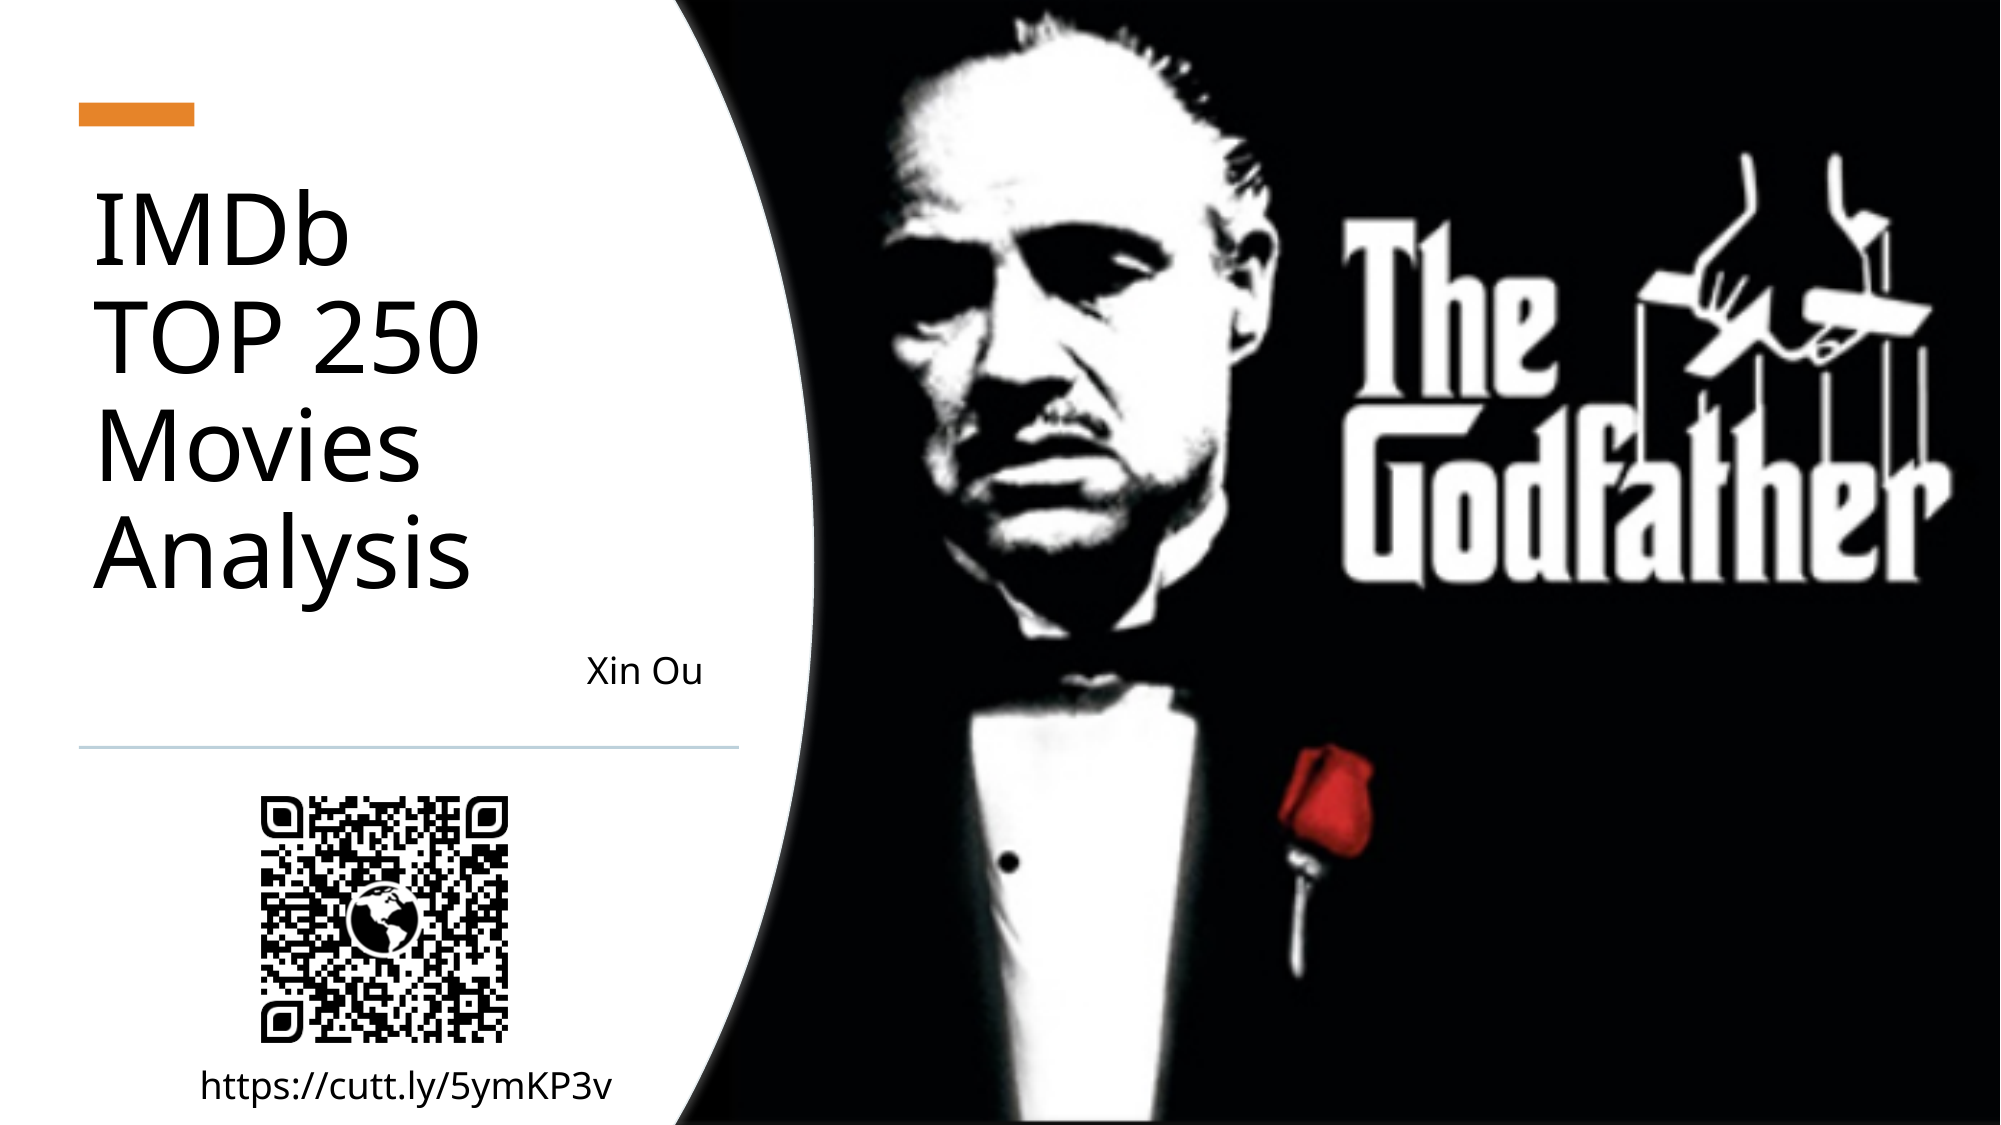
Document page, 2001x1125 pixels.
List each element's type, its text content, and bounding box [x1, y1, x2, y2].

text_box [78, 102, 195, 128]
text_box Xin Ou [572, 639, 674, 700]
title IMDb TOP 250 Movies Analysis [78, 155, 674, 619]
text_box [0, 0, 674, 1125]
picture [234, 769, 535, 1070]
text_box https://cutt.ly/5ymKP3v [184, 1054, 627, 1114]
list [674, 0, 2000, 1125]
text_box [78, 745, 674, 750]
